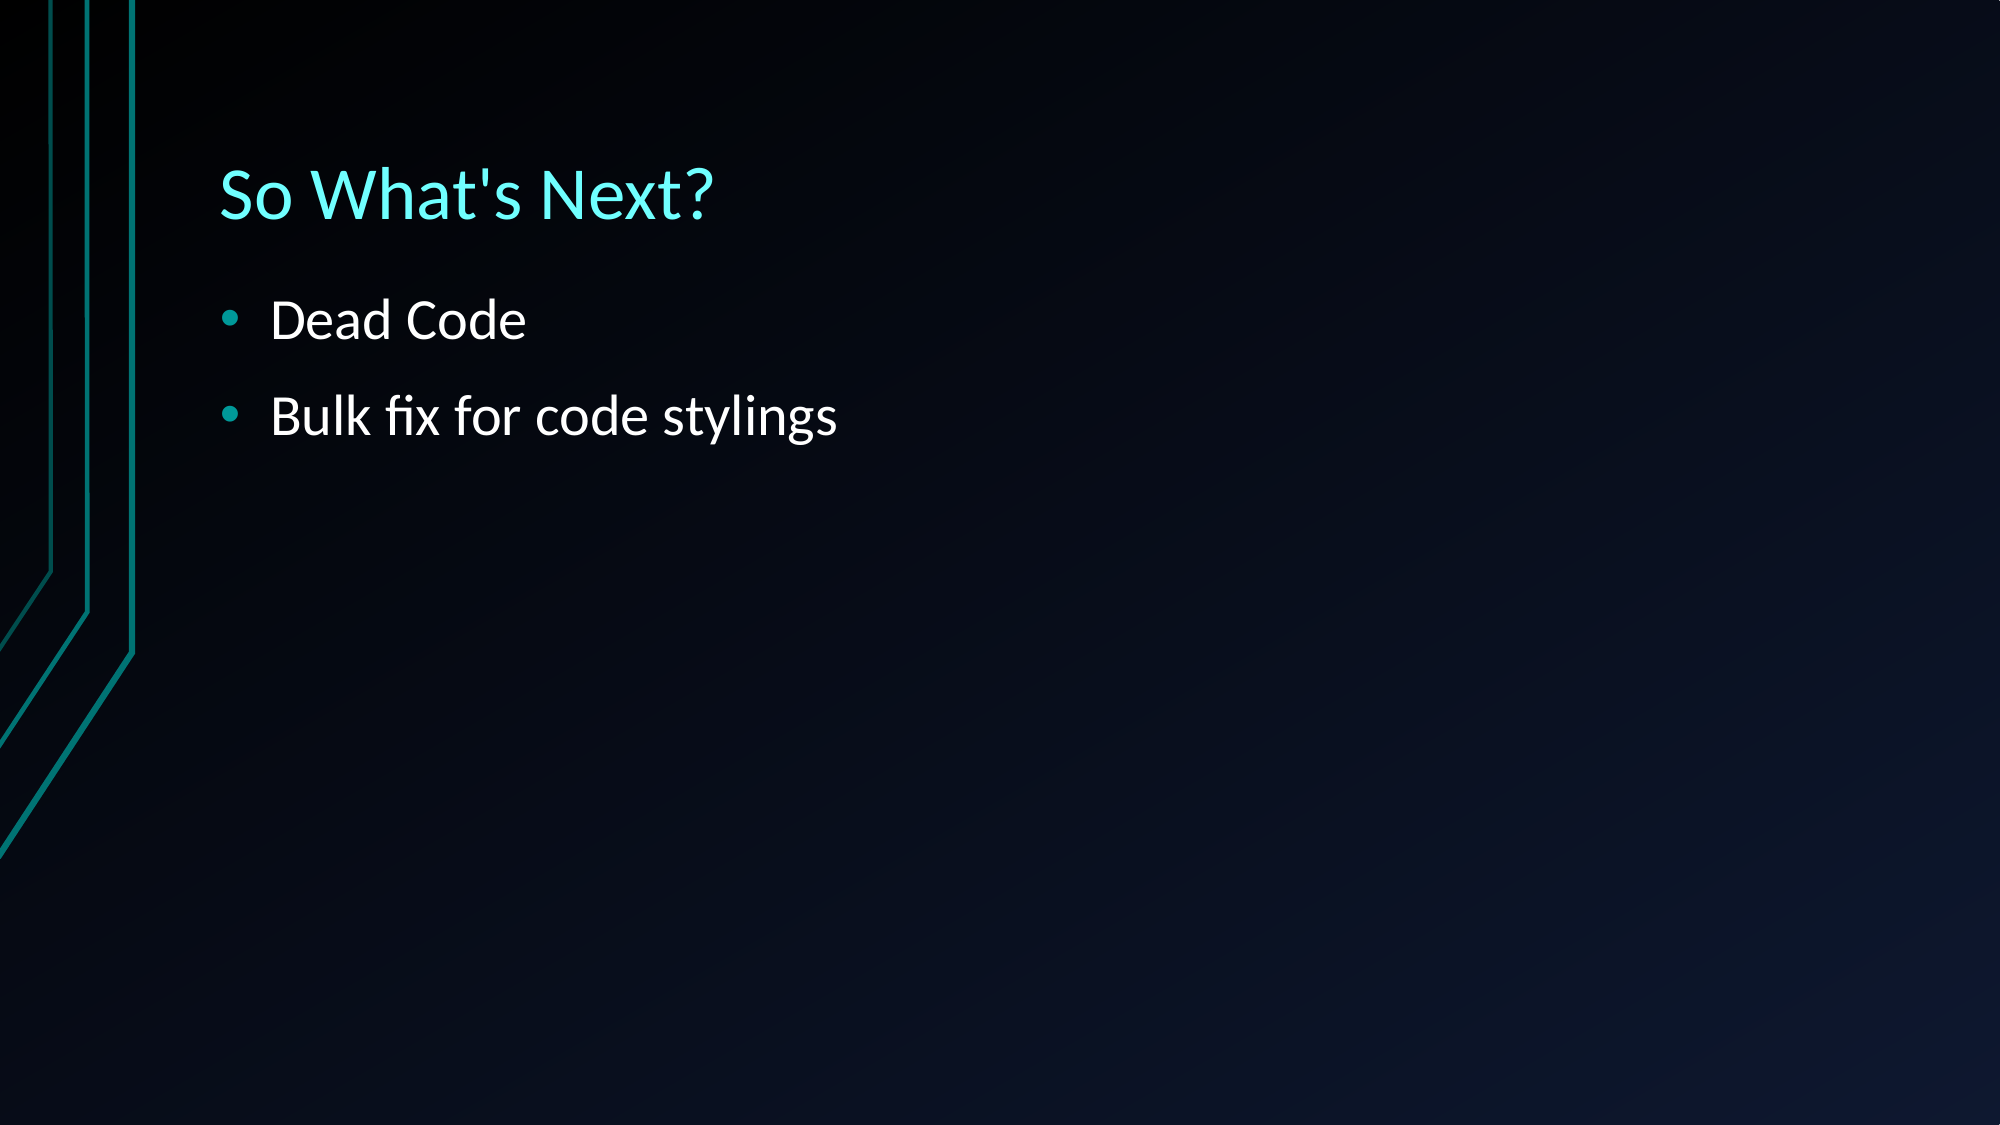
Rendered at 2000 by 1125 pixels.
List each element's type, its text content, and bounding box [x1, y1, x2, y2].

title So What's Next? [199, 45, 1900, 246]
list Dead Code Bulk fix for code stylings [199, 279, 1900, 1012]
